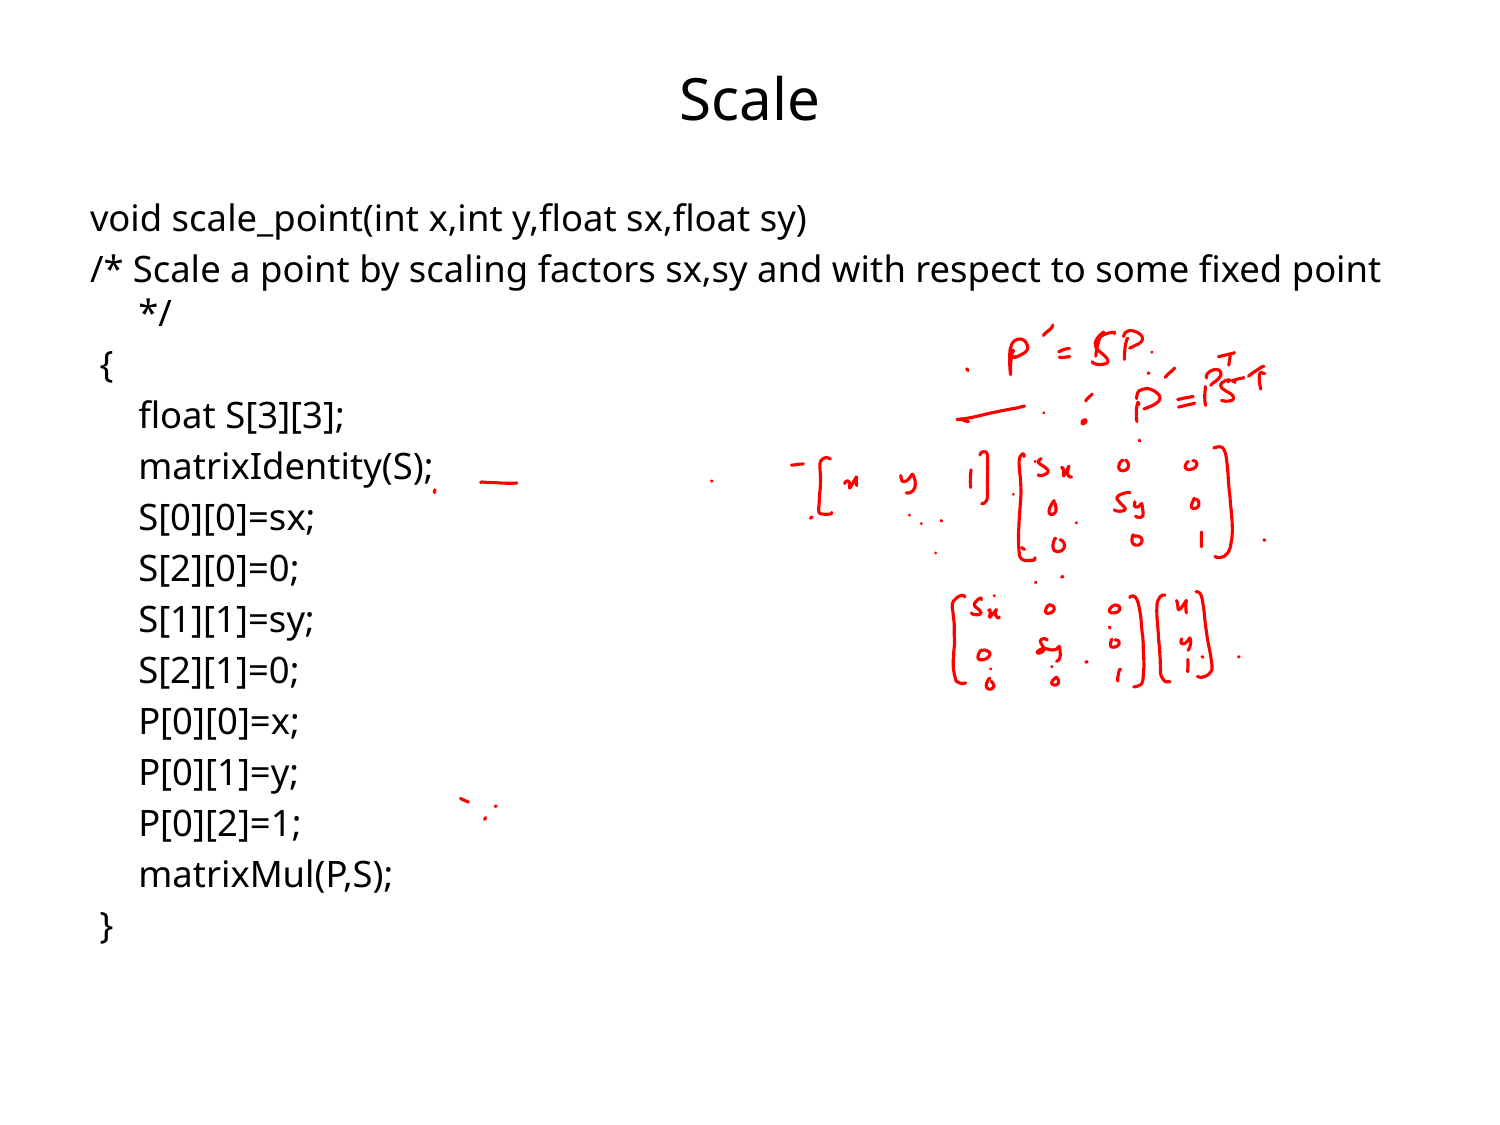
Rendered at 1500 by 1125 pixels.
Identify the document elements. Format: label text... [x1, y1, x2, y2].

list void scale_point(int x,int y,float sx,float sy) /* Scale a point by scaling factors sx,sy and with respect to some fixed point */ { float S[3][3]; matrixIdentity(S); S[0][0]=sx; S[2][0]=0; S[1][1]=sy; S[2][1]=0; P[0][0]=x; P[0][1]=y; P[0][2]=1; matrixMul(P,S); } [75, 187, 1425, 1005]
title Scale [75, 45, 1425, 150]
